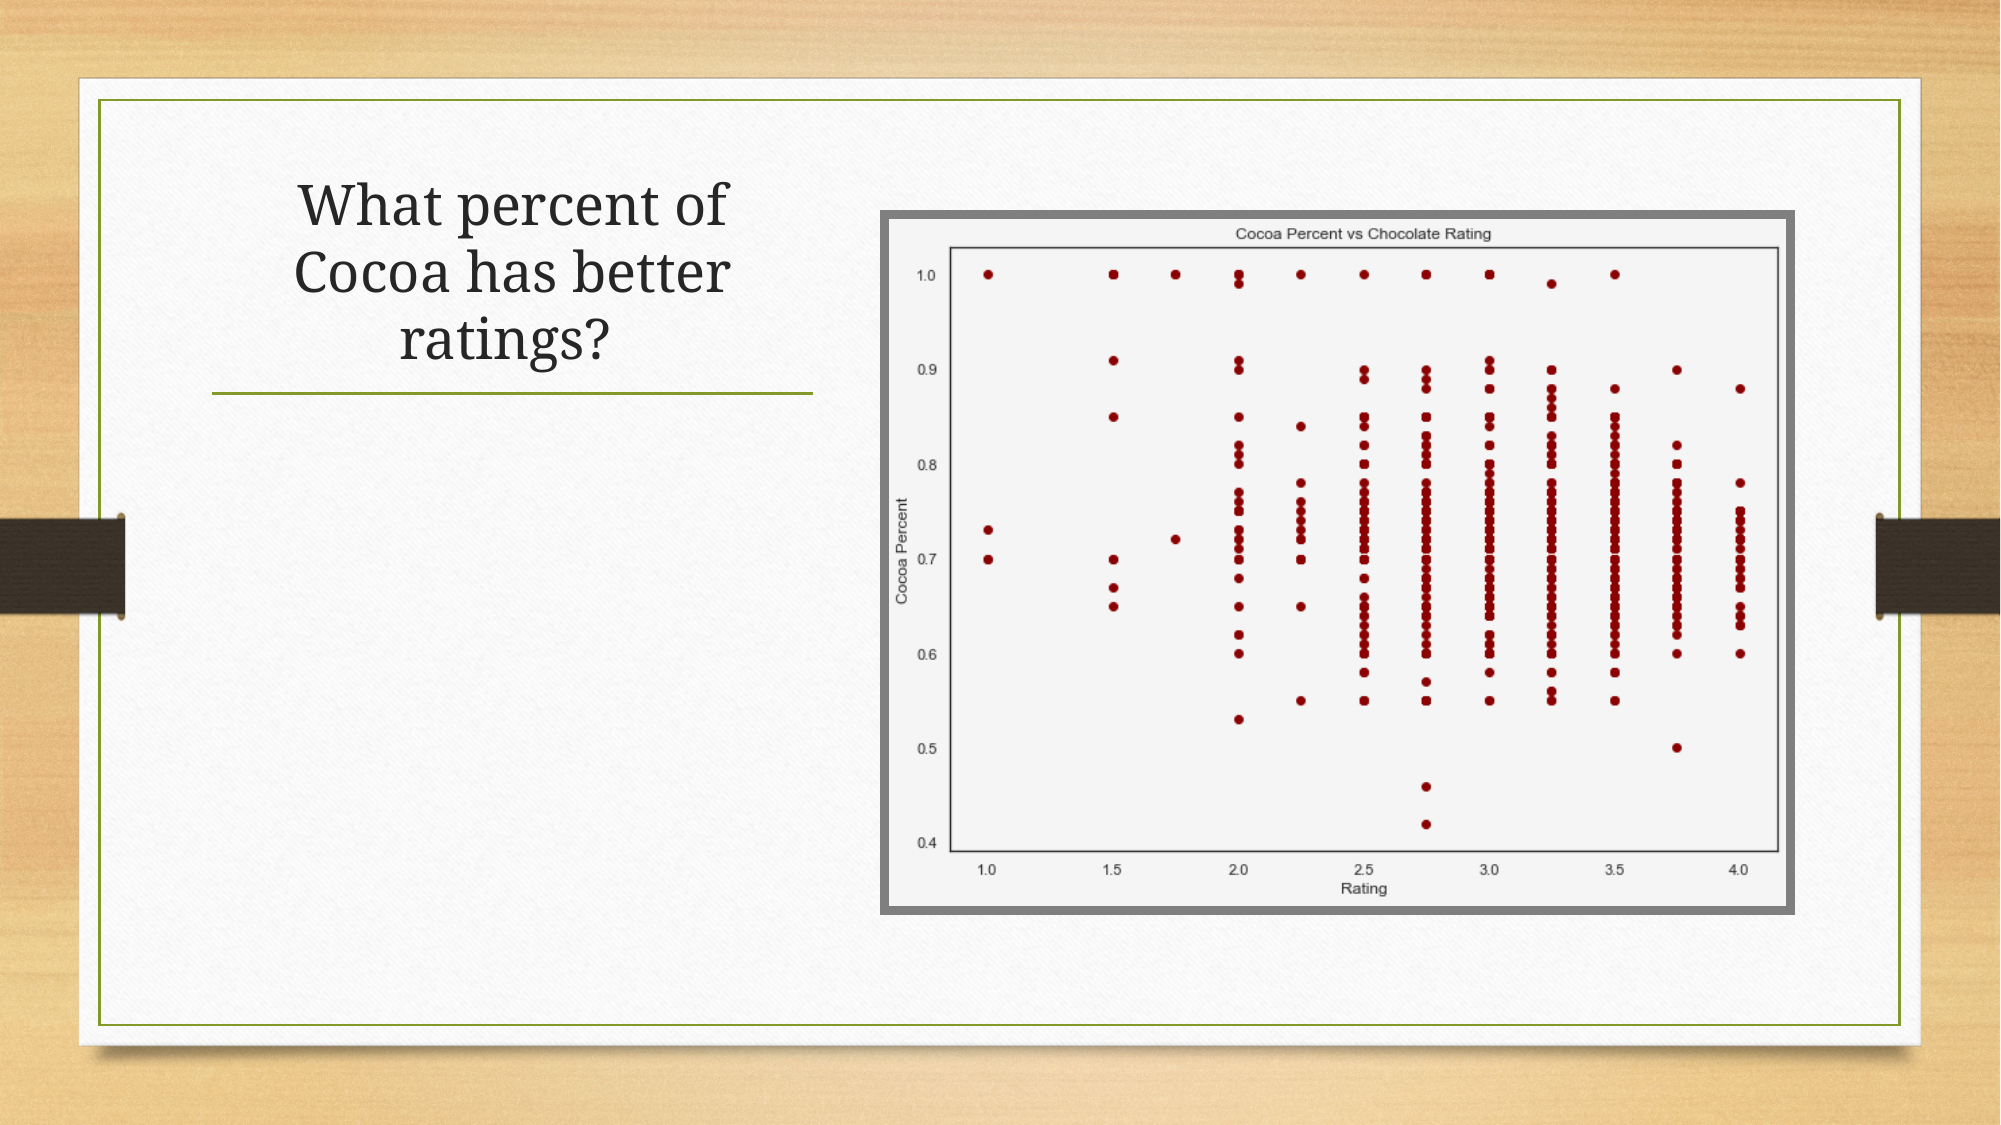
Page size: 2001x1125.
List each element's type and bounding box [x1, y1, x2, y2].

picture [888, 219, 1787, 906]
text_box [0, 0, 2000, 1125]
